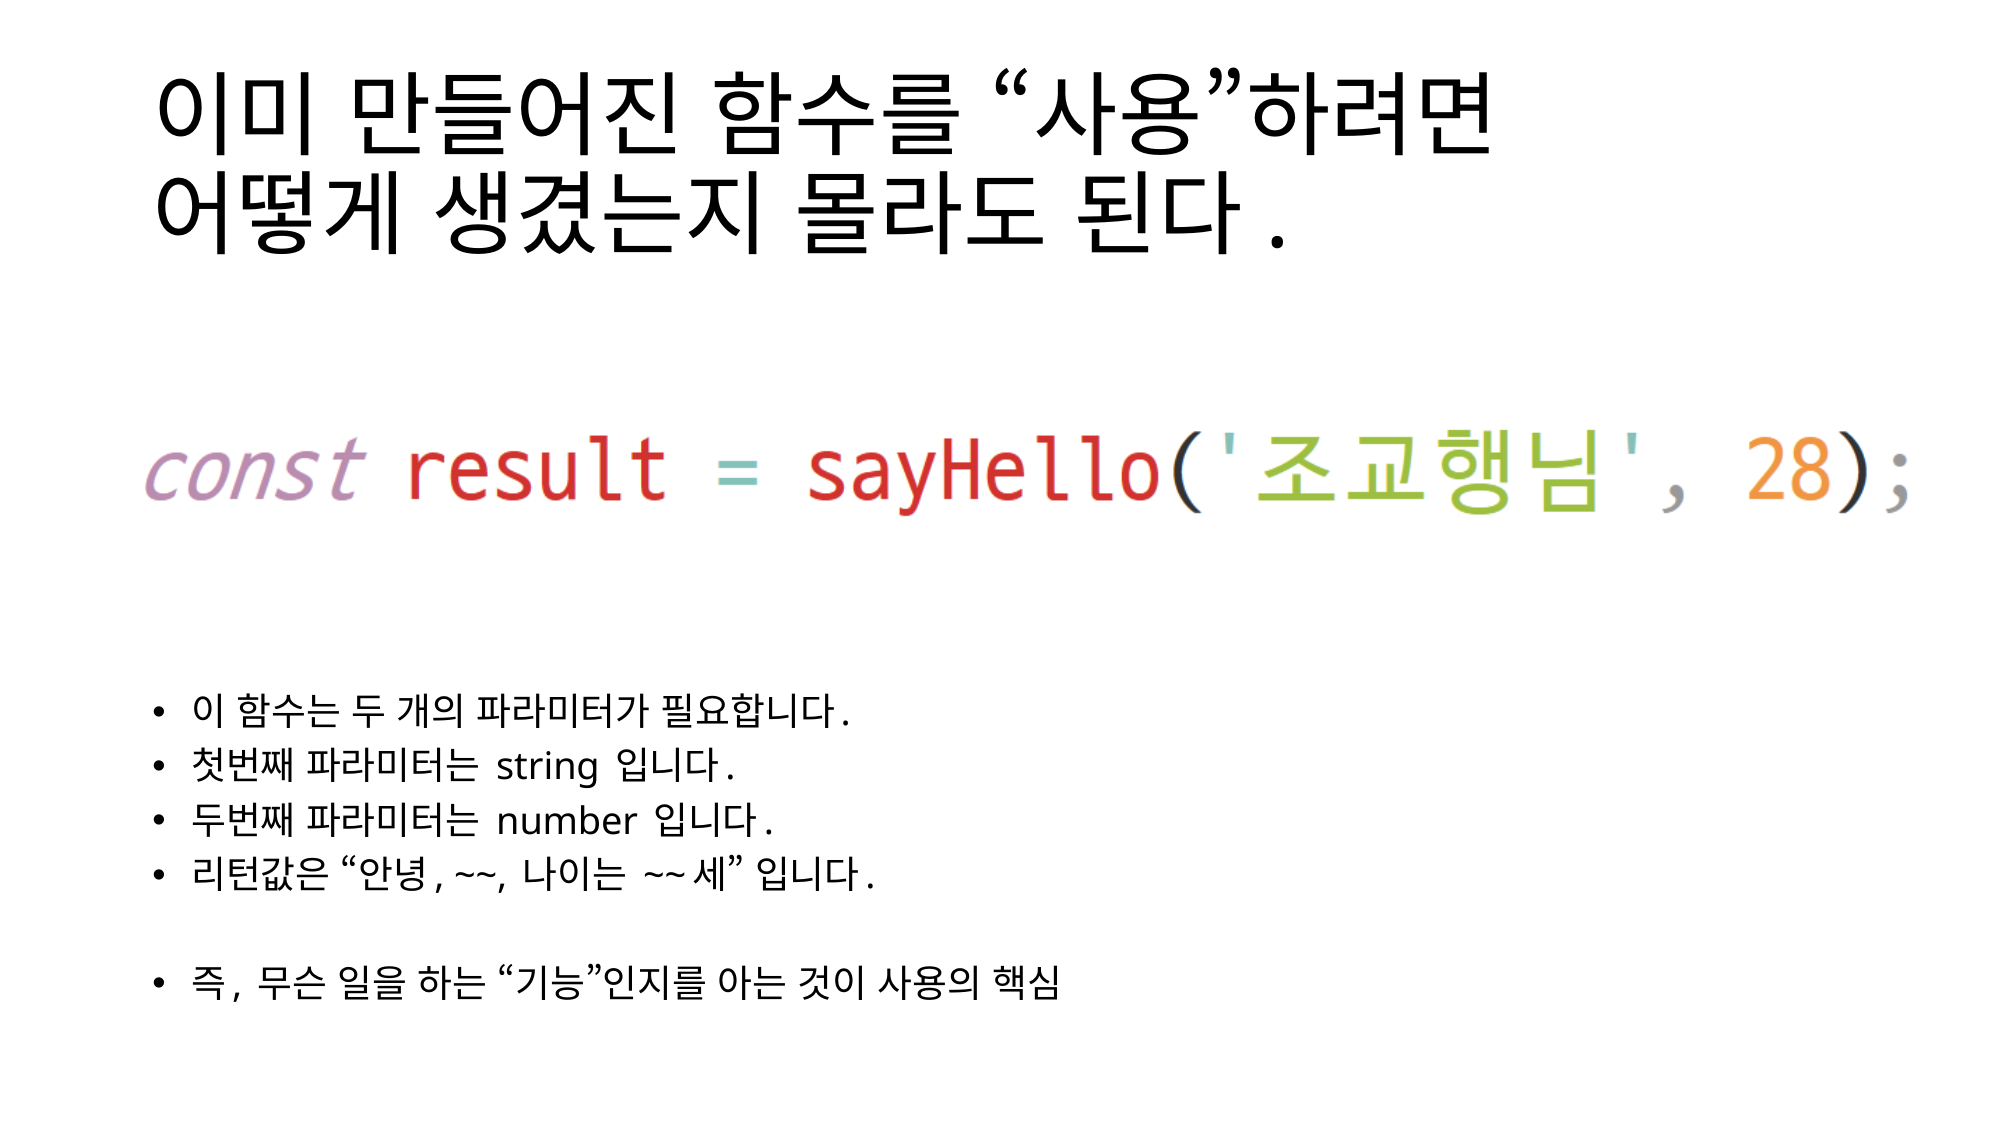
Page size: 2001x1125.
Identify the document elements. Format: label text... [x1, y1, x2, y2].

picture [137, 409, 1938, 526]
list 이 함수는 두 개의 파라미터가 필요합니다. 첫번째 파라미터는 string 입니다. 두번째 파라미터는 number 입니다. 리턴값은 “안녕, ~~, 나이는 ~~세” 입니다. 즉, 무슨 일을 하는 “기능”인지를 아는 것이 사용의 핵심 [137, 685, 1863, 1014]
title 이미 만들어진 함수를 “사용”하려면 어떻게 생겼는지 몰라도 된다. [137, 59, 1863, 278]
